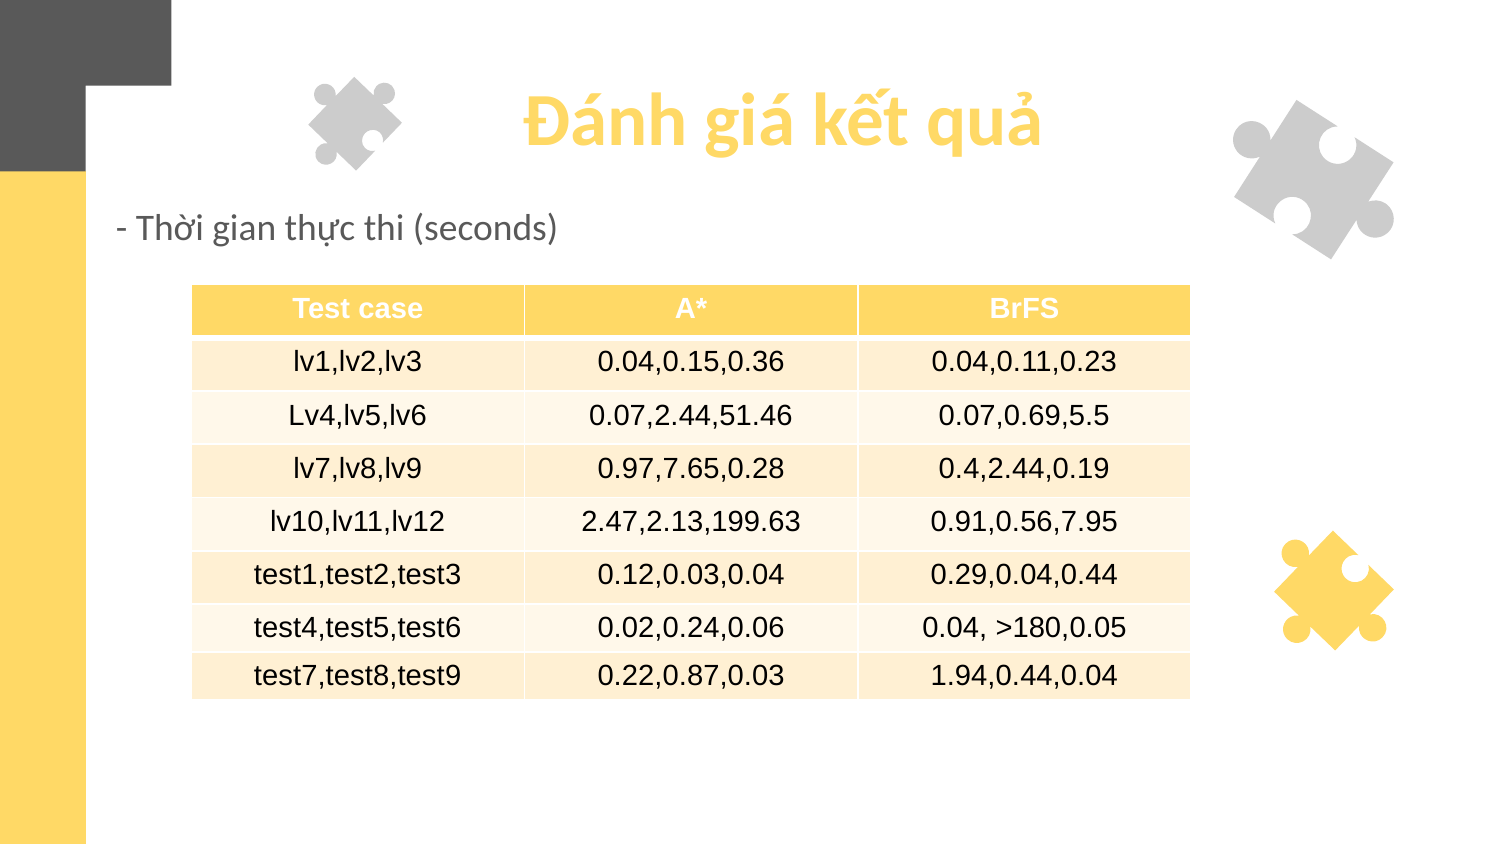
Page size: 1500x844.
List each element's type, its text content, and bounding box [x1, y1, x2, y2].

table_cell lv1,lv2,lv3 [192, 341, 524, 390]
table_cell 2.47,2.13,199.63 [525, 498, 857, 550]
table_cell lv7,lv8,lv9 [192, 445, 524, 497]
table_cell test1,test2,test3 [192, 552, 524, 603]
table_cell Lv4,lv5,lv6 [192, 392, 524, 443]
table_cell test4,test5,test6 [192, 605, 524, 651]
table_cell 0.02,0.24,0.06 [525, 605, 857, 651]
table_header Test case [192, 285, 524, 335]
table_header A* [525, 285, 857, 335]
table_cell 1.94,0.44,0.04 [859, 653, 1190, 699]
table_cell 0.29,0.04,0.44 [859, 552, 1190, 603]
text_box Đánh giá kết quả [507, 40, 1085, 191]
table_cell 0.4,2.44,0.19 [859, 445, 1190, 497]
table_cell 0.12,0.03,0.04 [525, 552, 857, 603]
table_cell 0.91,0.56,7.95 [859, 498, 1190, 550]
table_cell 0.04,0.15,0.36 [525, 341, 857, 390]
table_cell test7,test8,test9 [192, 653, 524, 699]
table_cell 0.04,0.11,0.23 [859, 341, 1190, 390]
table_cell 0.22,0.87,0.03 [525, 653, 857, 699]
table_header BrFS [859, 285, 1190, 335]
table_cell 0.07,0.69,5.5 [859, 392, 1190, 443]
table_cell 0.07,2.44,51.46 [525, 392, 857, 443]
table_cell lv10,lv11,lv12 [192, 498, 524, 550]
text_box - Thời gian thực thi (seconds) [100, 190, 1282, 260]
table_cell 0.04, >180,0.05 [859, 605, 1190, 651]
table_cell 0.97,7.65,0.28 [525, 445, 857, 497]
